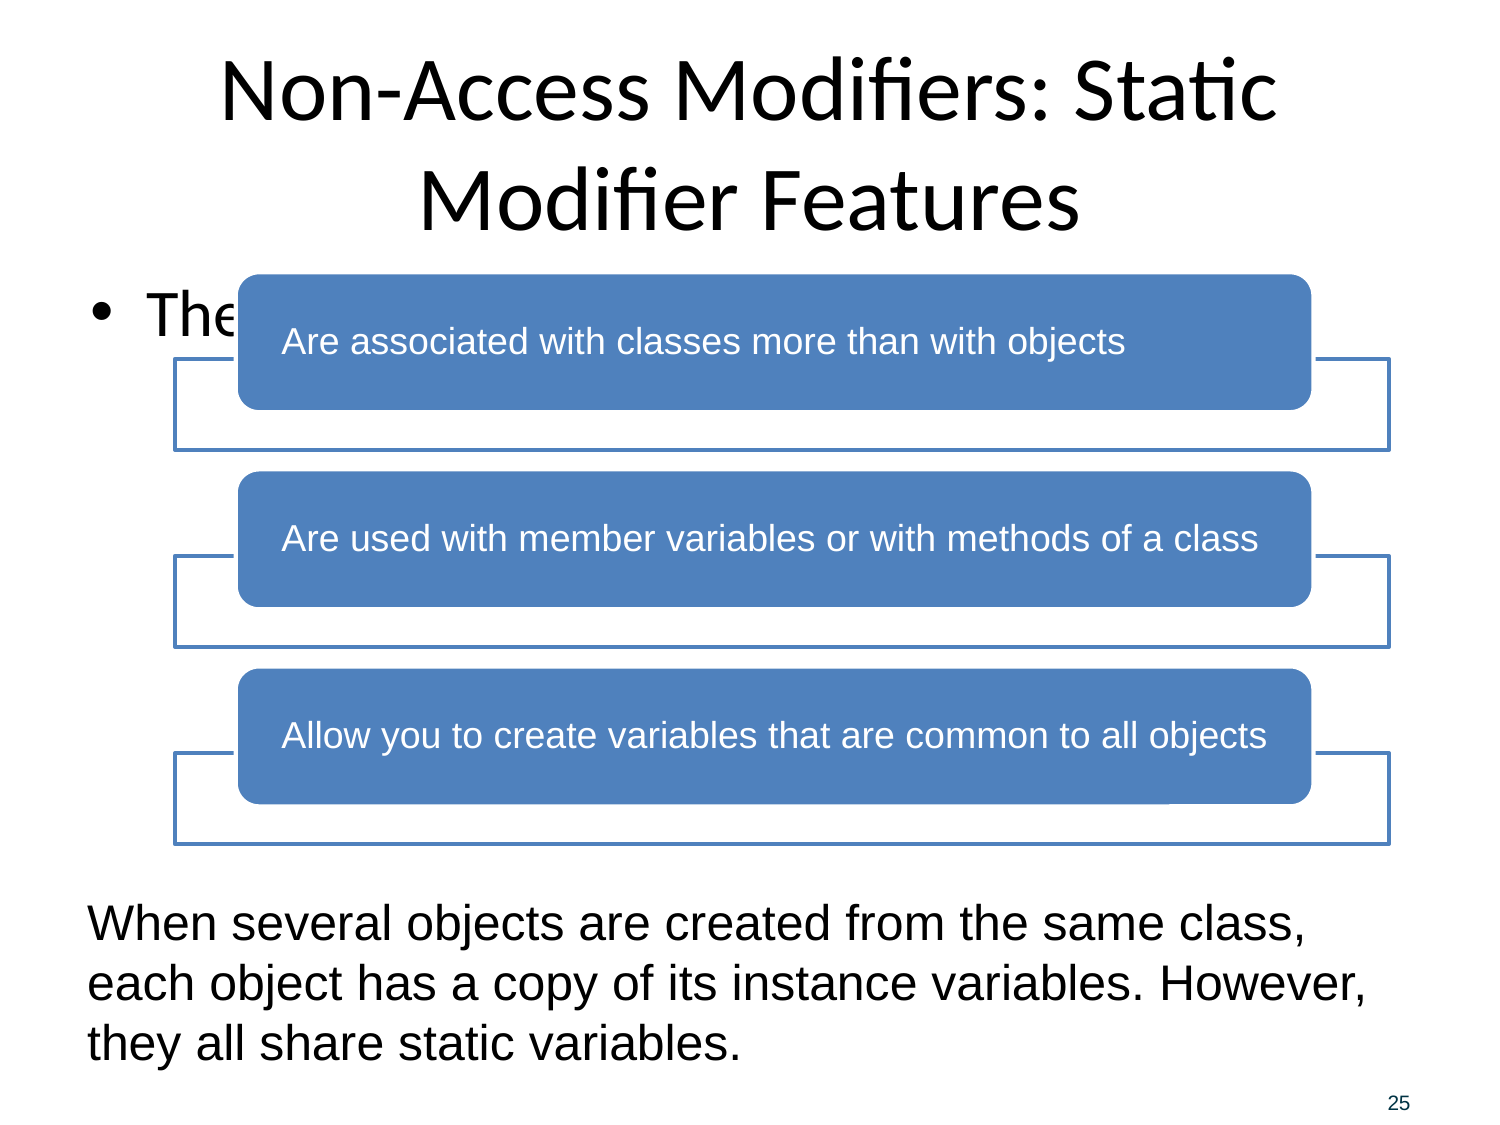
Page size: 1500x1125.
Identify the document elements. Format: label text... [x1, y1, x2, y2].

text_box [174, 267, 1390, 849]
text_box 25 [1387, 1072, 1492, 1115]
text_box When several objects are created from the same class, each object has a copy of its instance variables. However, they all share static variables. [72, 882, 1394, 1078]
list The features of the static modifier: [75, 262, 1425, 1005]
title Non-Access Modifiers: Static Modifier Features [75, 45, 1425, 233]
